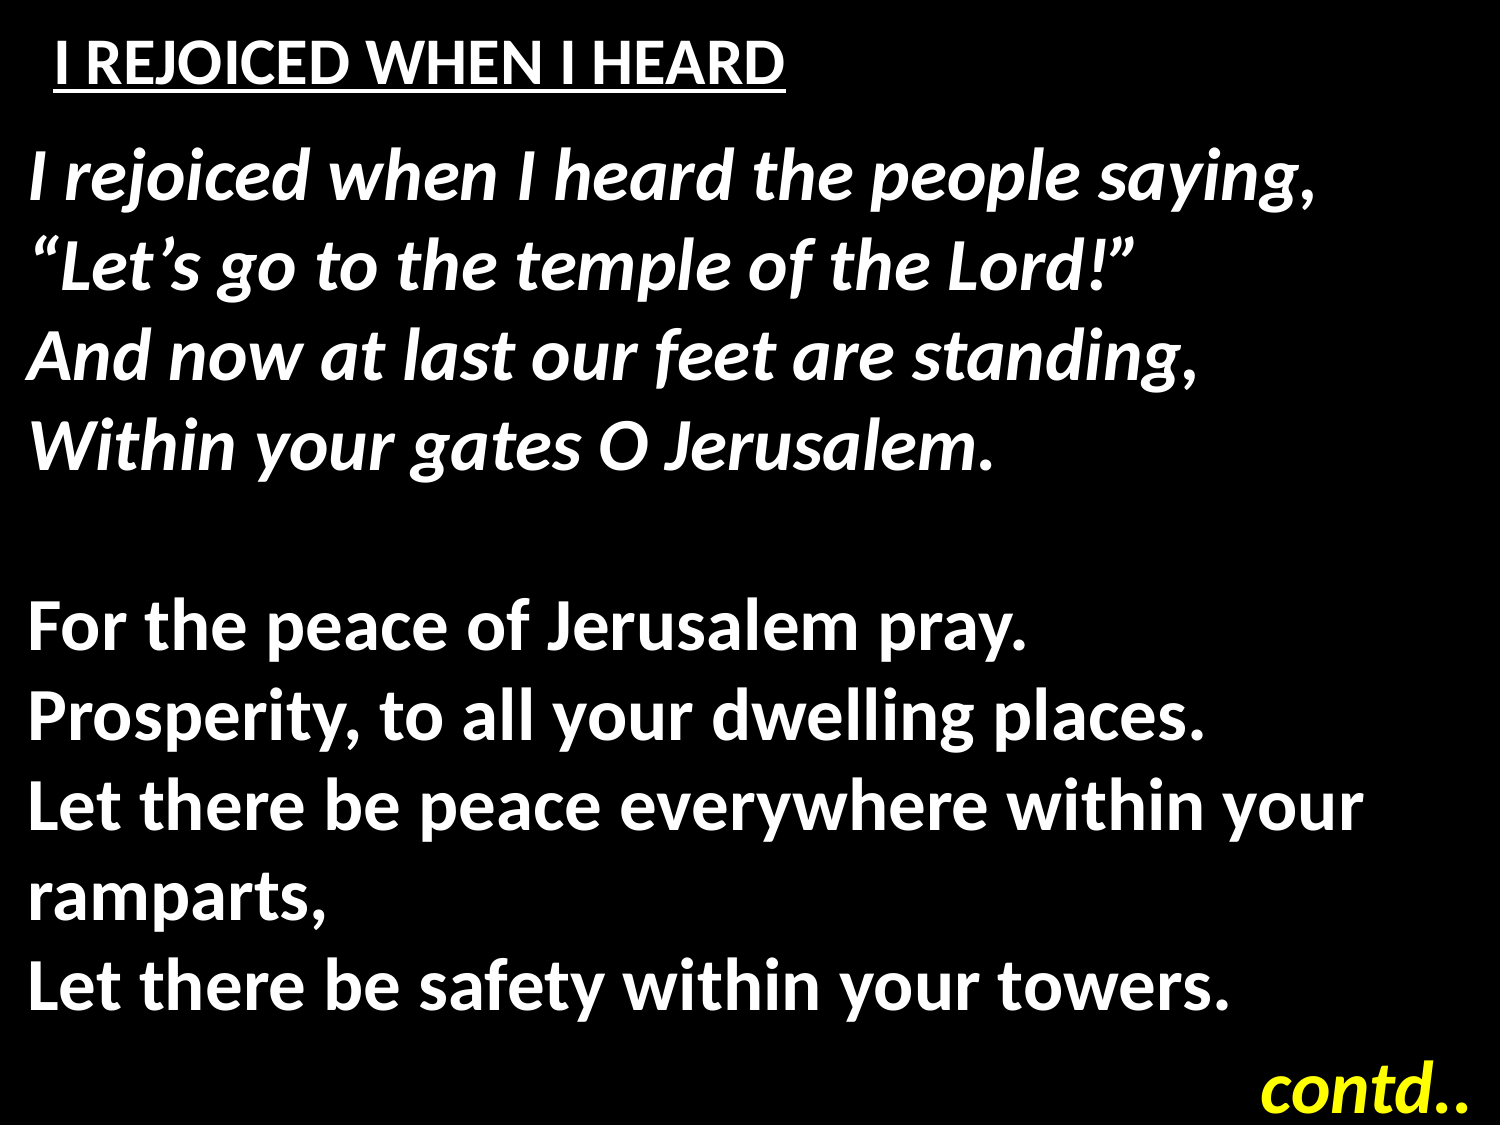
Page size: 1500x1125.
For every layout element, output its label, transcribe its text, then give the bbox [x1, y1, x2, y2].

list I rejoiced when I heard the people saying, “Let’s go to the temple of the Lord!” And now at last our feet are standing, Within your gates O Jerusalem. For the peace of Jerusalem pray. Prosperity, to all your dwelling places. Let there be peace everywhere within your ramparts, Let there be safety within your towers. [8, 125, 1489, 1116]
text_box contd.. [1245, 1042, 1500, 1125]
title I REJOICED WHEN I HEARD [10, 0, 1490, 117]
